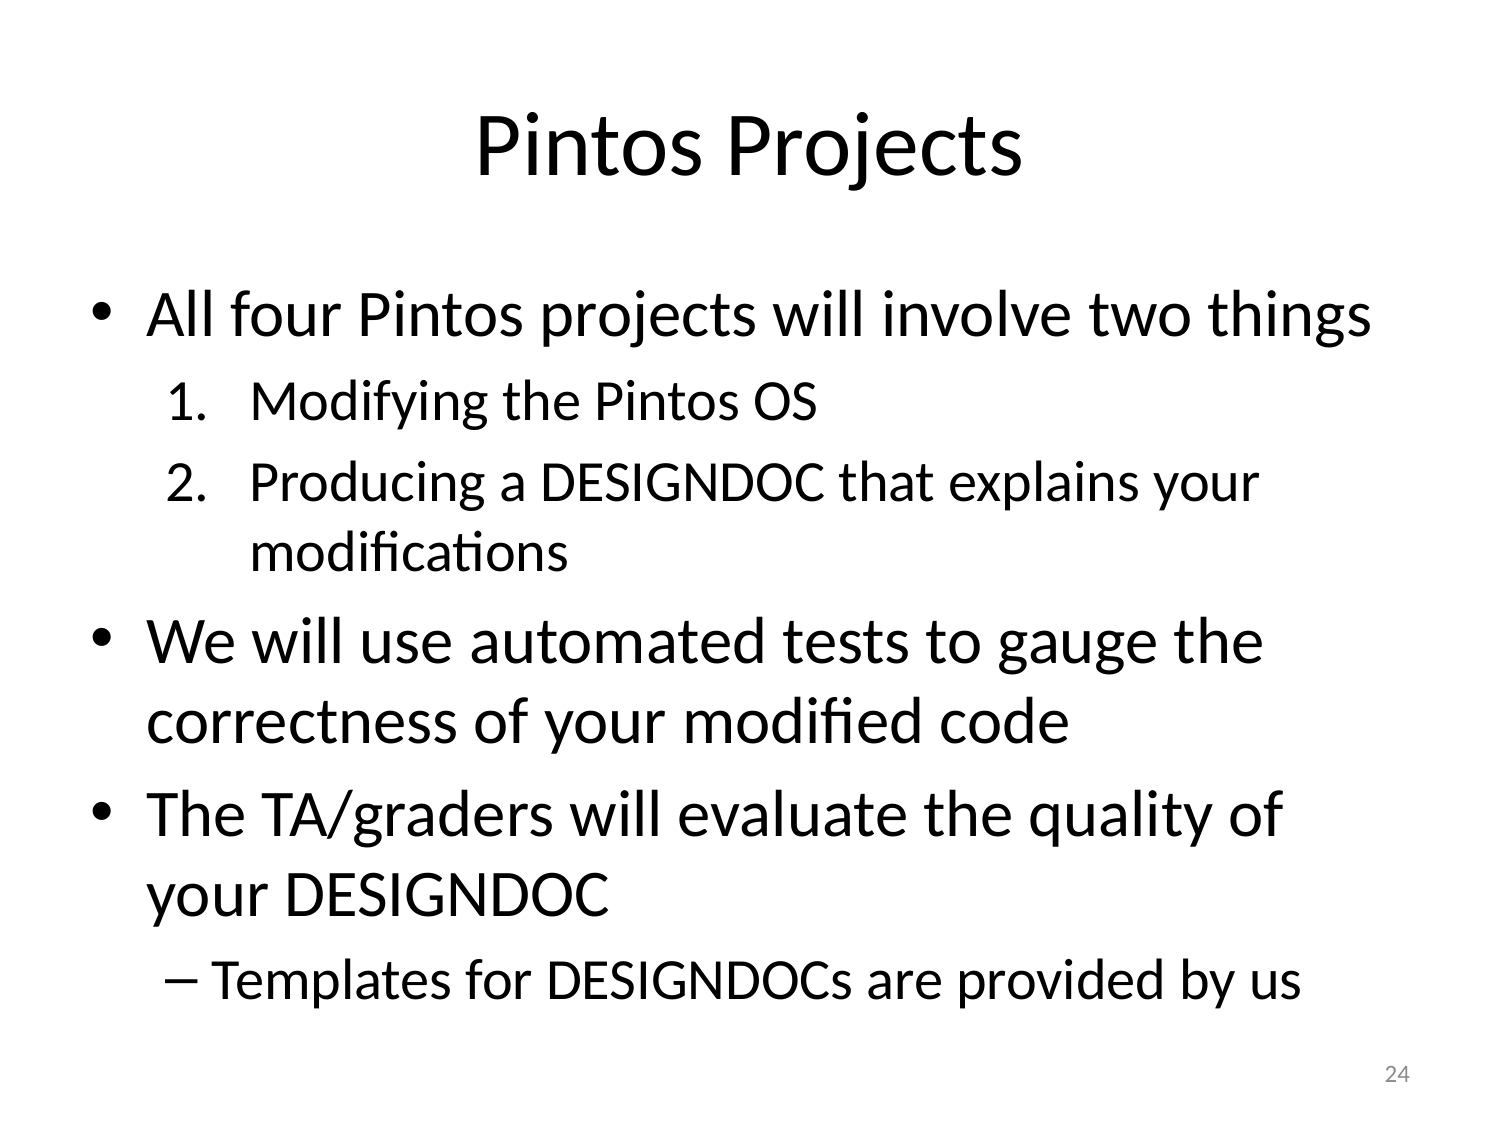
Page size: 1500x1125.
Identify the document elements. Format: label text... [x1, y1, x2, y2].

list All four Pintos projects will involve two things Modifying the Pintos OS Producing a DESIGNDOC that explains your modifications We will use automated tests to gauge the correctness of your modified code The TA/graders will evaluate the quality of your DESIGNDOC Templates for DESIGNDOCs are provided by us [75, 262, 1425, 1103]
slide_number 24 [1074, 1042, 1425, 1103]
title Pintos Projects [75, 45, 1425, 233]
